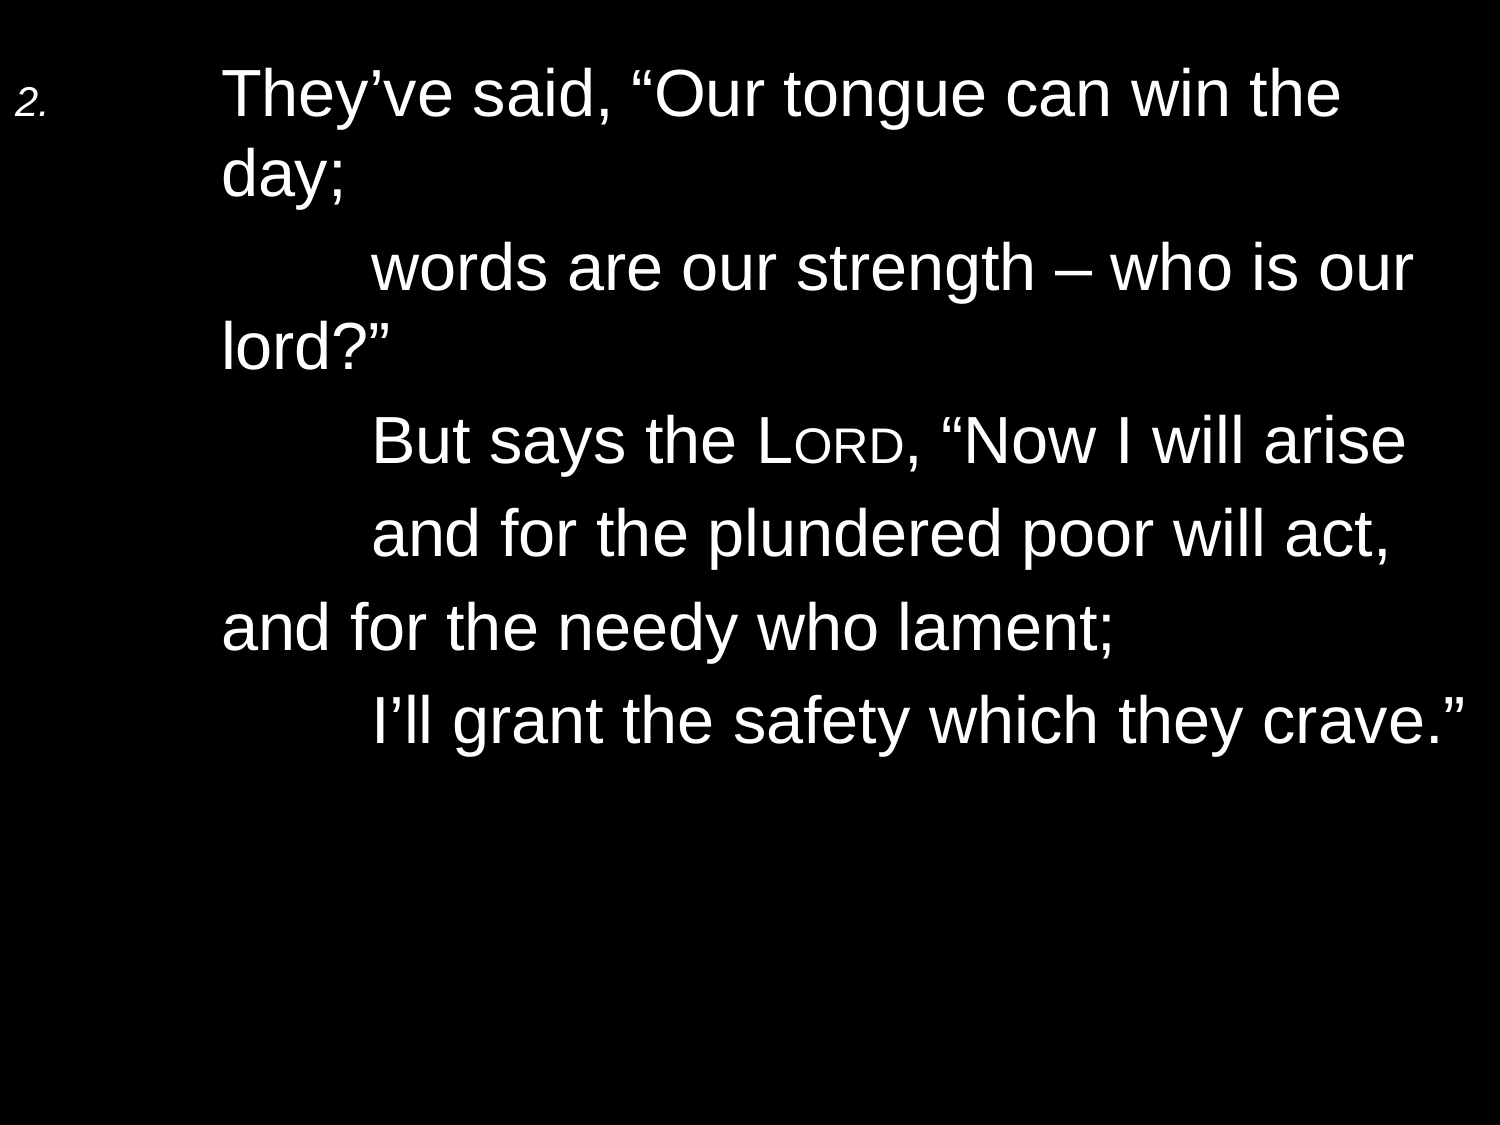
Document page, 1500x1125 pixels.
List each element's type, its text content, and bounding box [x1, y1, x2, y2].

list 2. They’ve said, “Our tongue can win the day; words are our strength – who is our lord?” But says the Lord, “Now I will arise and for the plundered poor will act, and for the needy who lament; I’ll grant the safety which they crave.” [0, 42, 1500, 1047]
